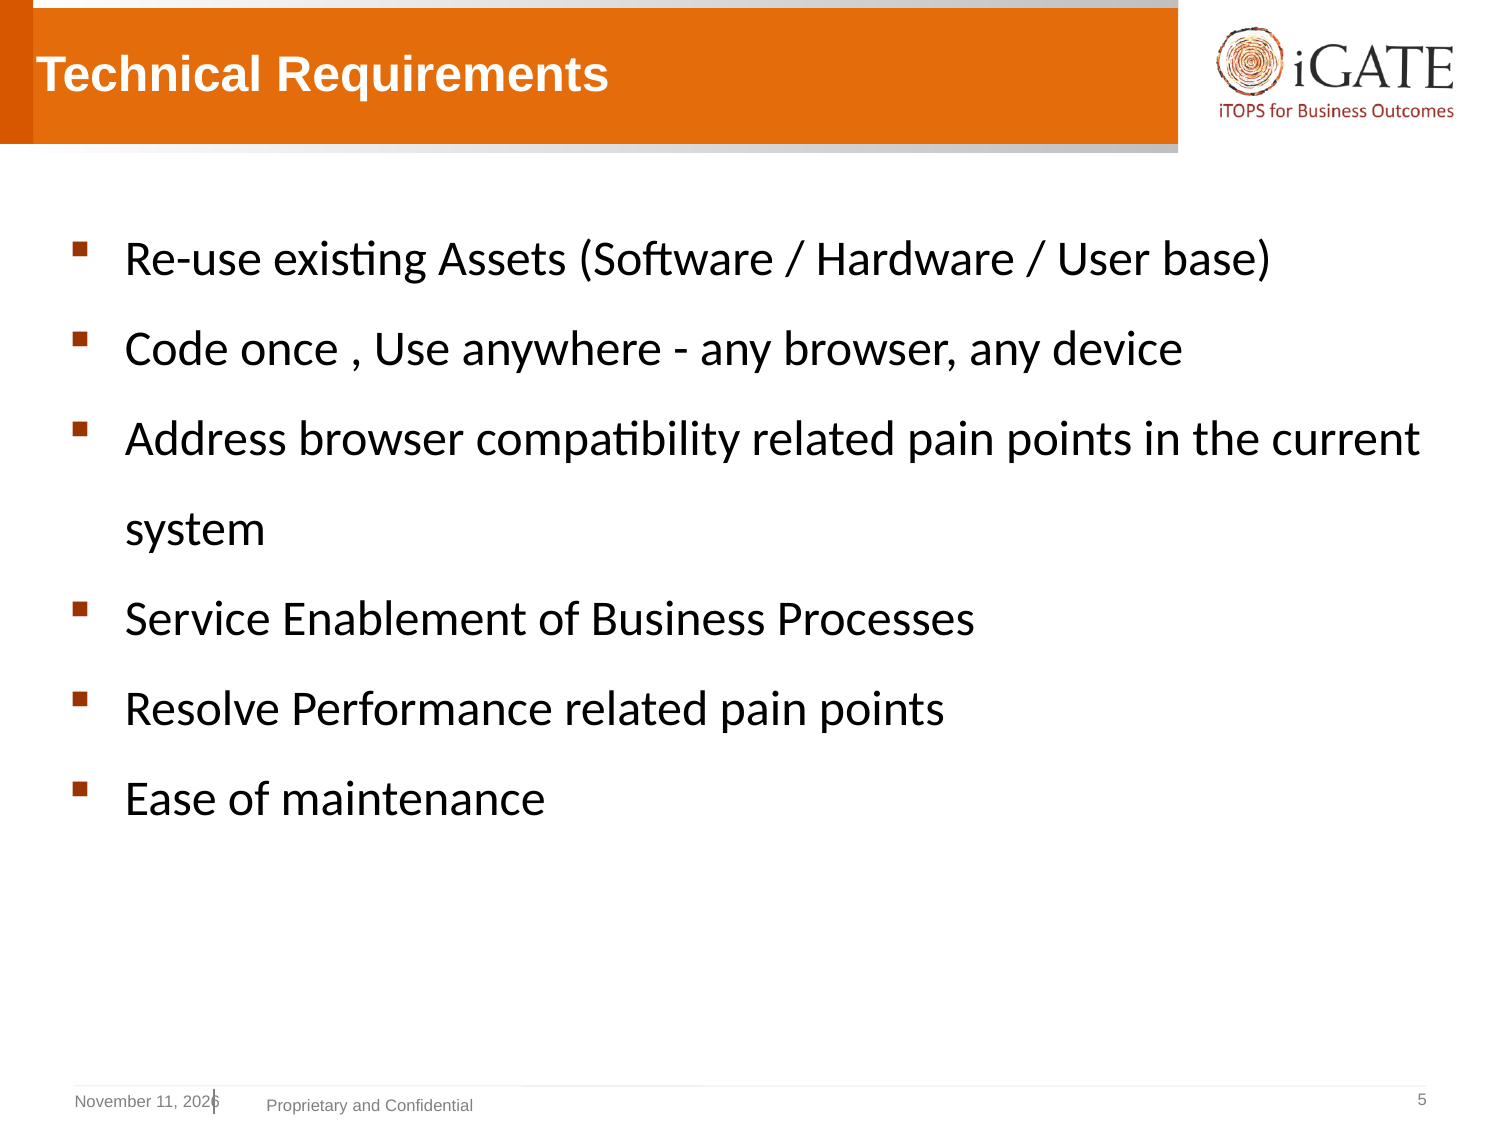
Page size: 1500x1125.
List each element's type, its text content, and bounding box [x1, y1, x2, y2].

picture [1203, 24, 1476, 124]
text_box Re-use existing Assets (Software / Hardware / User base) Code once , Use anywhere - any browser, any device Address browser compatibility related pain points in the current system Service Enablement of Business Processes Resolve Performance related pain points Ease of maintenance [53, 188, 1447, 936]
text_box Technical Requirements [21, 12, 1175, 130]
